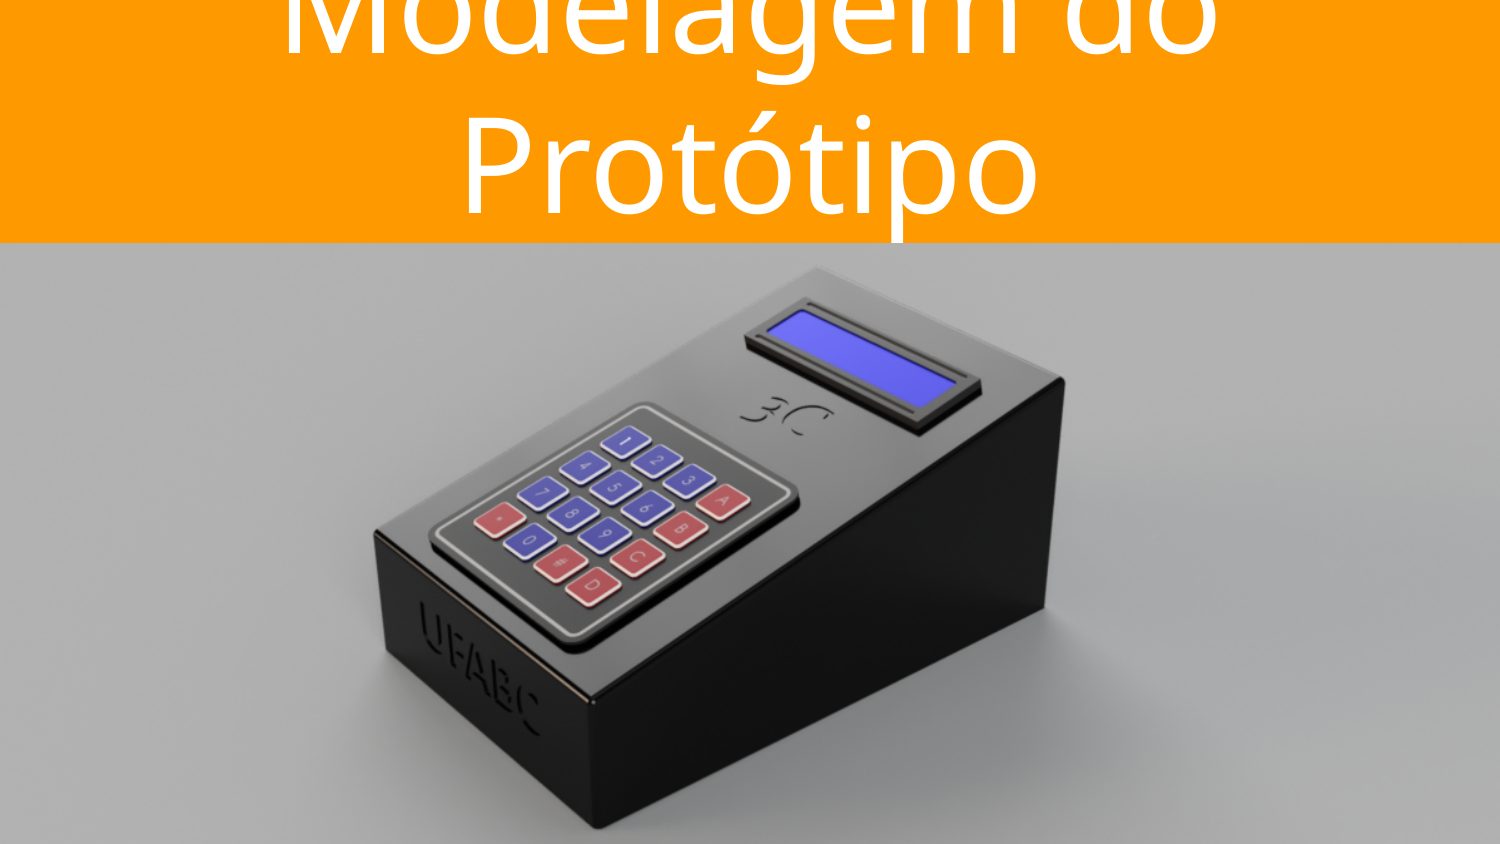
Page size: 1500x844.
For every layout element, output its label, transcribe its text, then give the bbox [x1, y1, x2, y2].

picture [0, 243, 1500, 844]
title Modelagem do Protótipo [0, 0, 1500, 243]
